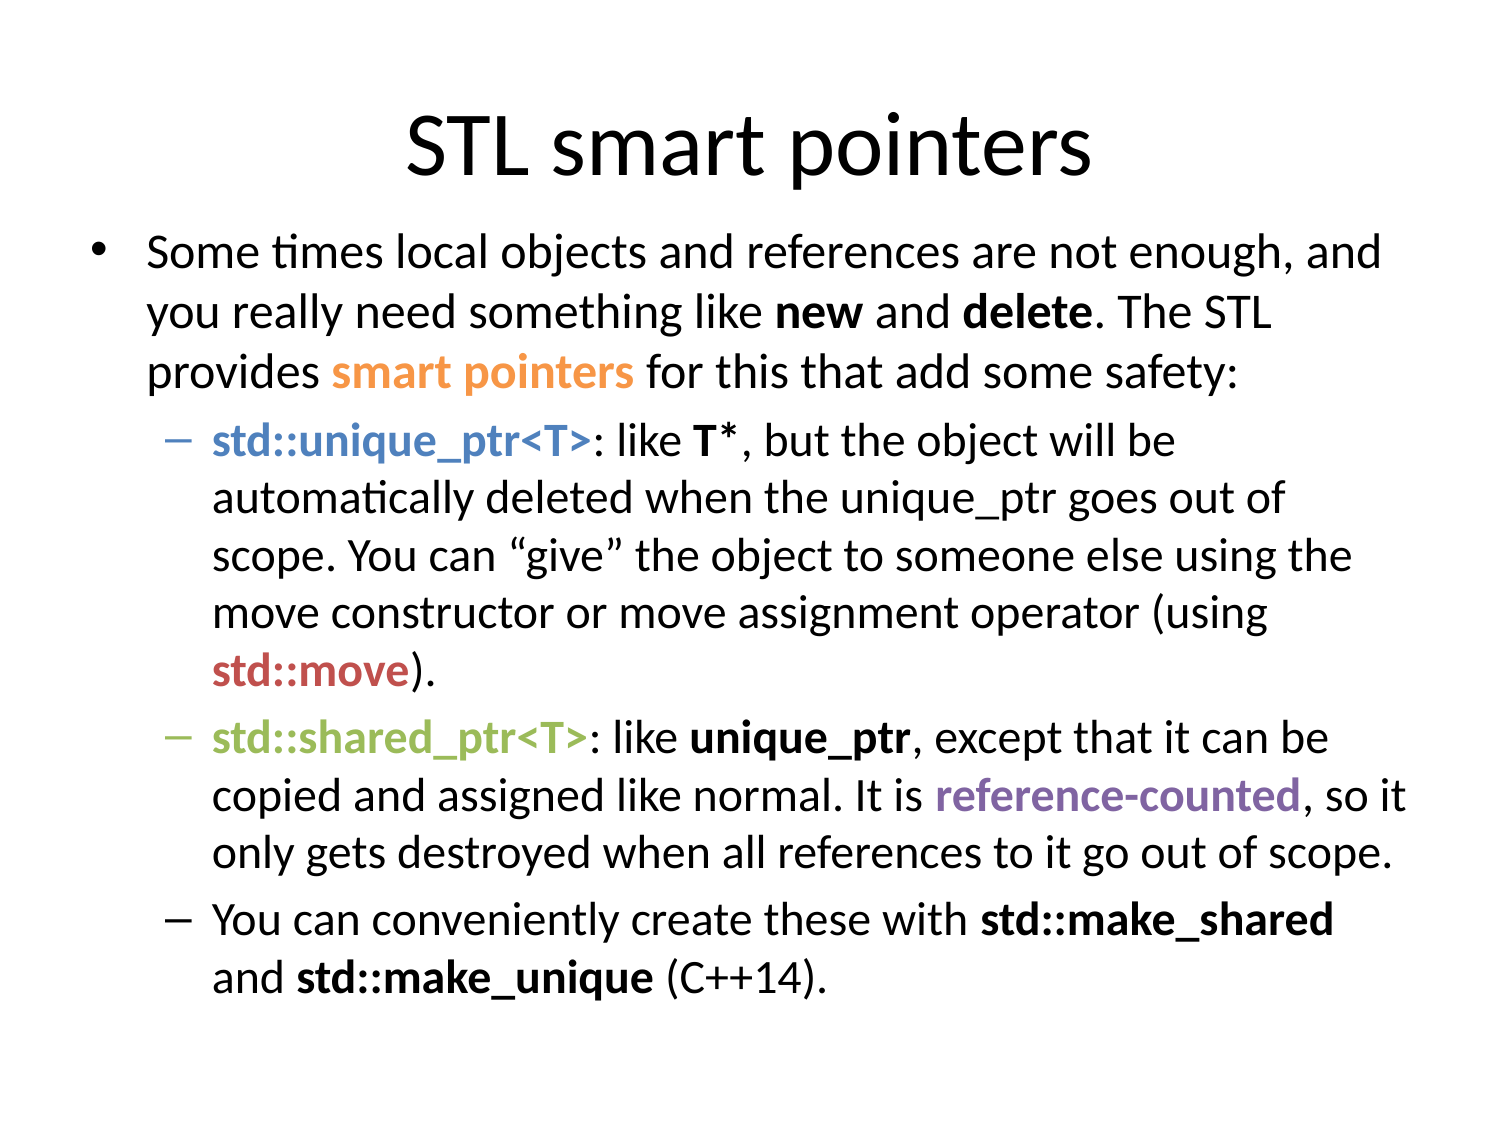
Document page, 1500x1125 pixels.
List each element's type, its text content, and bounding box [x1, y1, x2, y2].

title STL smart pointers [75, 45, 1425, 210]
list Some times local objects and references are not enough, and you really need something like new and delete. The STL provides smart pointers for this that add some safety: std::unique_ptr<T>: like T*, but the object will be automatically deleted when the unique_ptr goes out of scope. You can “give” the object to someone else using the move constructor or move assignment operator (using std::move). std::shared_ptr<T>: like unique_ptr, except that it can be copied and assigned like normal. It is reference-counted, so it only gets destroyed when all references to it go out of scope. You can conveniently create these with std::make_shared and std::make_unique (C++14). [75, 210, 1425, 1125]
